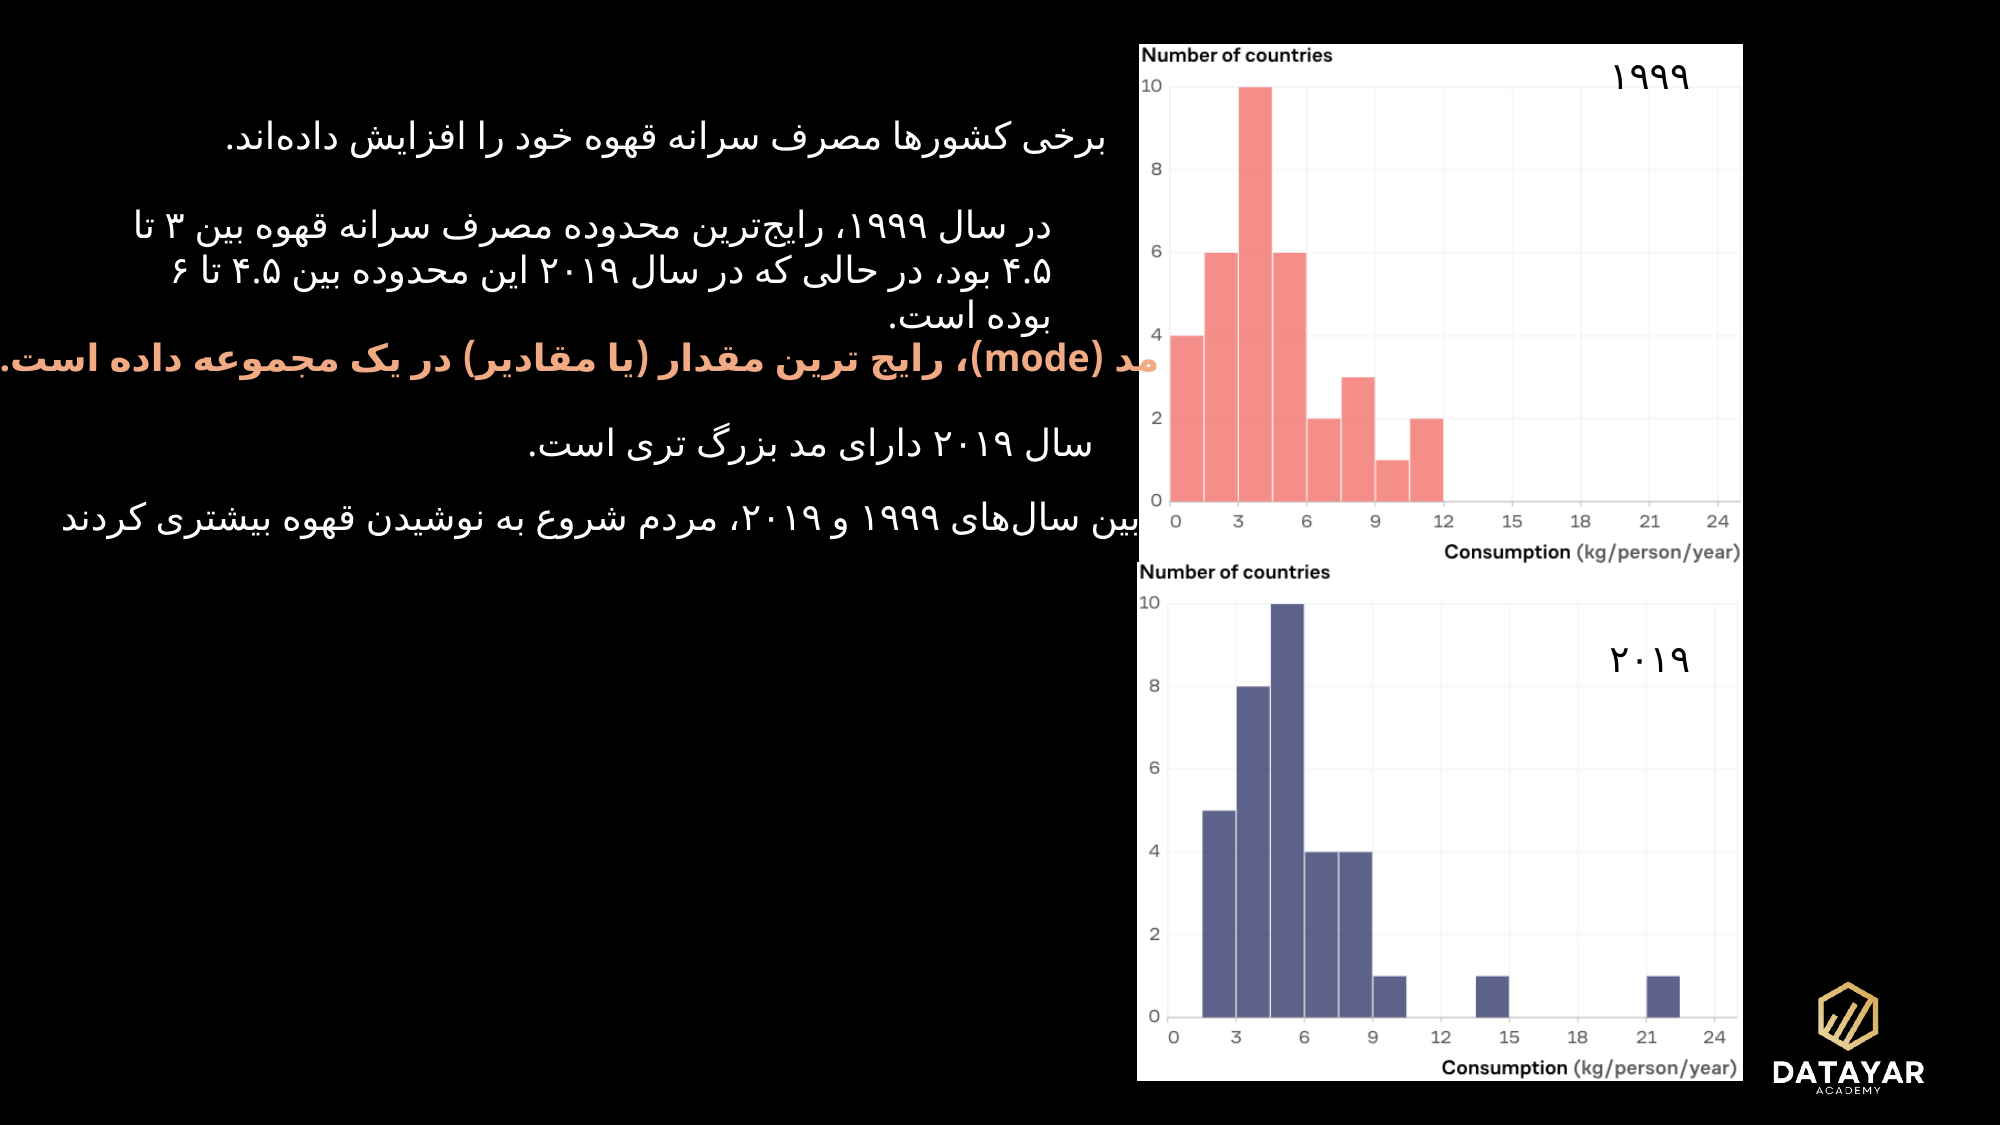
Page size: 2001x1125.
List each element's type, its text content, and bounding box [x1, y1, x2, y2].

text_box مد (mode)، رایج ‌ترین مقدار (یا مقادیر) در یک مجموعه داده است. [0, 326, 1138, 387]
text_box در سال ۱۹۹۹، رایج‌ترین محدوده مصرف سرانه قهوه بین ۳ تا ۴.۵ بود، در حالی که در سال ۲۰۱۹ این محدوده بین ۴.۵ تا ۶ بوده است. [98, 193, 1068, 326]
text_box بین سال‌های ۱۹۹۹ و ۲۰۱۹، مردم شروع به نوشیدن قهوه بیشتری کردند. [45, 485, 1138, 591]
picture [1136, 44, 1992, 1125]
text_box برخی کشورها مصرف سرانه قهوه خود را افزایش داده‌اند. [209, 105, 1123, 165]
text_box سال ۲۰۱۹ دارای مد بزرگ ‌تری است. [512, 411, 1109, 485]
